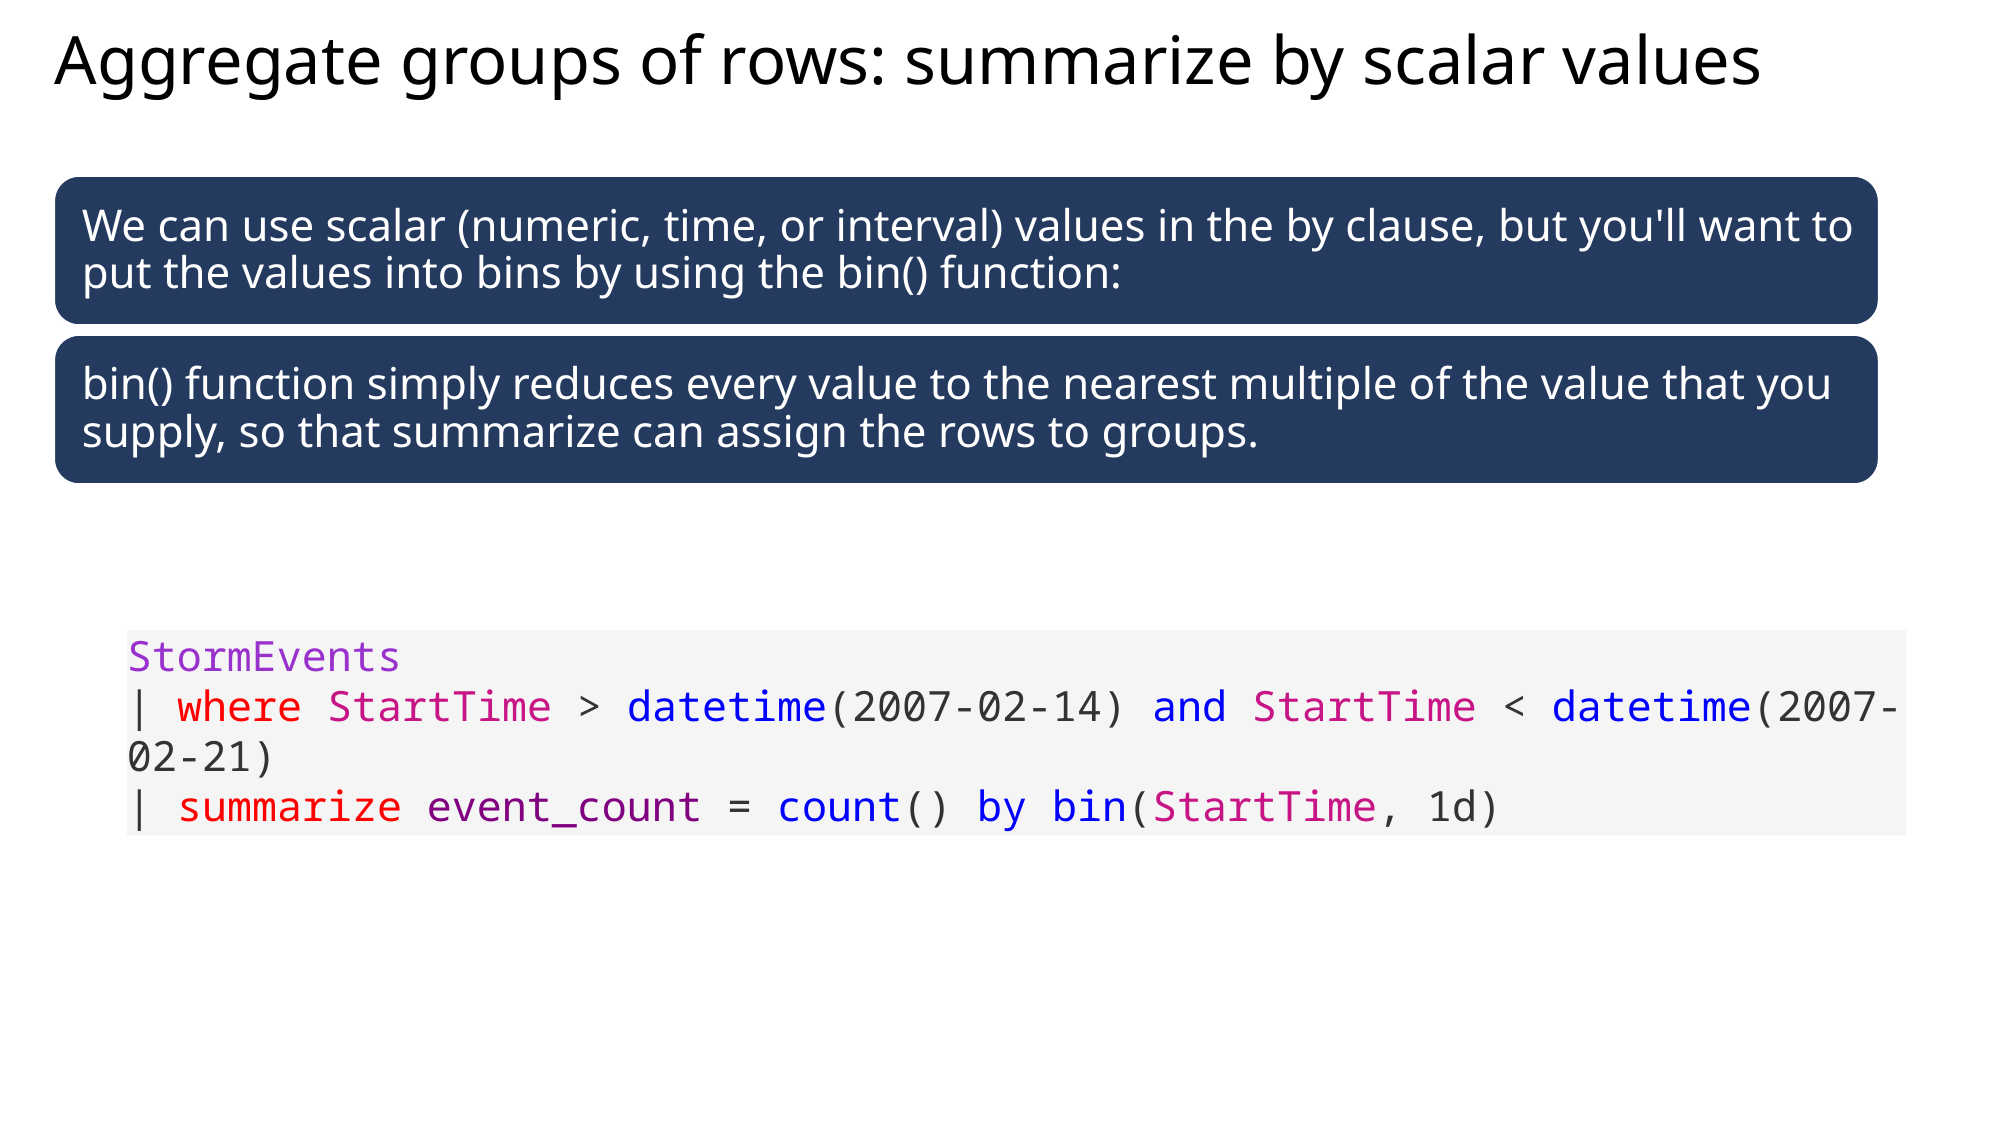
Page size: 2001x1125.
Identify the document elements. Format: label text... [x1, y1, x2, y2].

title Aggregate groups of rows: summarize by scalar values [54, 27, 1840, 104]
text_box StormEvents | where StartTime > datetime(2007-02-14) and StartTime < datetime(2007-02-21) | summarize event_count = count() by bin(StartTime, 1d) [126, 630, 1907, 836]
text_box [53, 171, 1879, 489]
